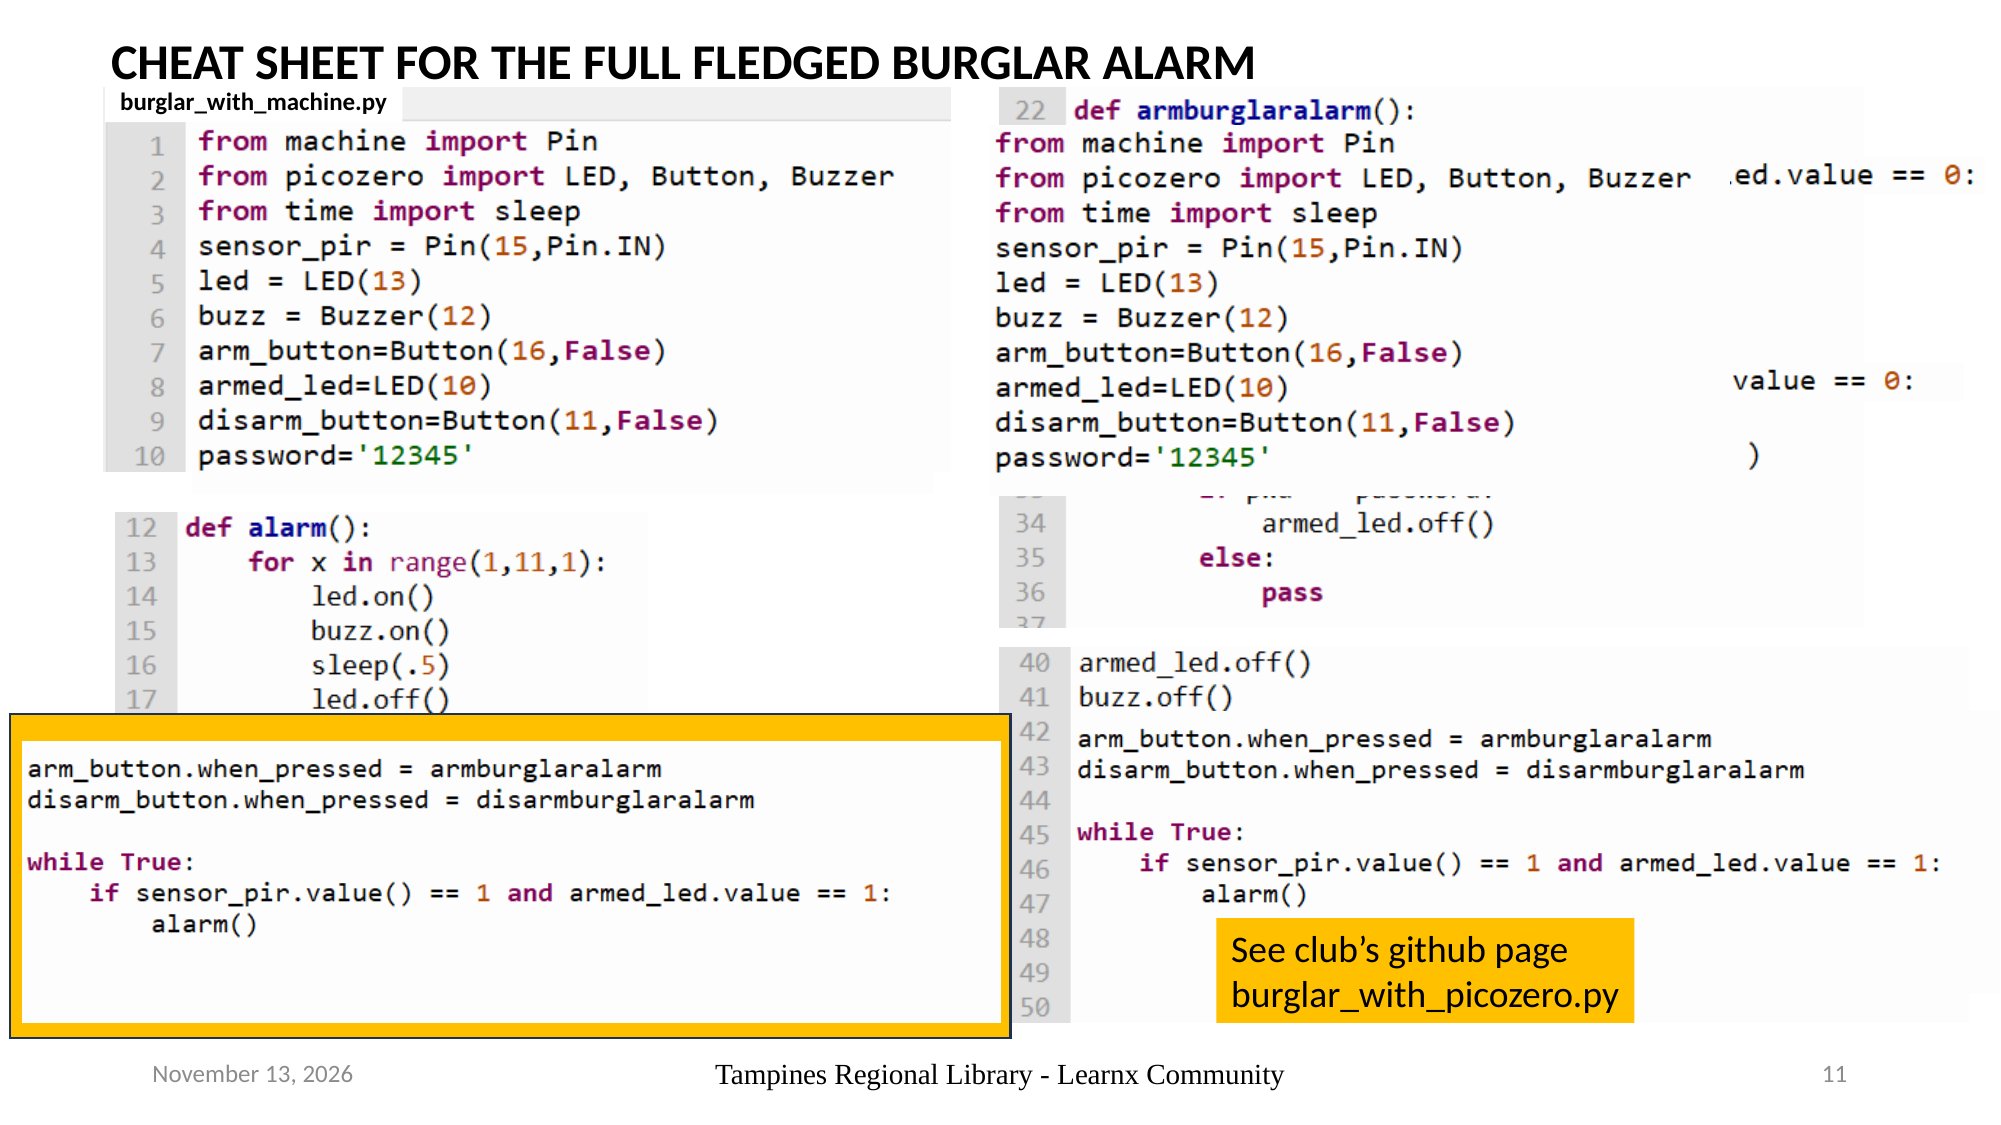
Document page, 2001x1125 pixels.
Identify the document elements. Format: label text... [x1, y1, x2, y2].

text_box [9, 713, 1011, 1038]
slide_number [137, 1042, 588, 1103]
picture [999, 647, 2000, 1023]
picture [103, 87, 951, 494]
picture [115, 512, 648, 713]
footer Tampines Regional Library - Learnx Community [662, 1042, 1338, 1103]
slide_number 11 [1412, 1042, 1863, 1103]
text_box CHEAT SHEET FOR THE FULL FLEDGED BURGLAR ALARM [96, 22, 1272, 98]
picture [989, 87, 1985, 628]
